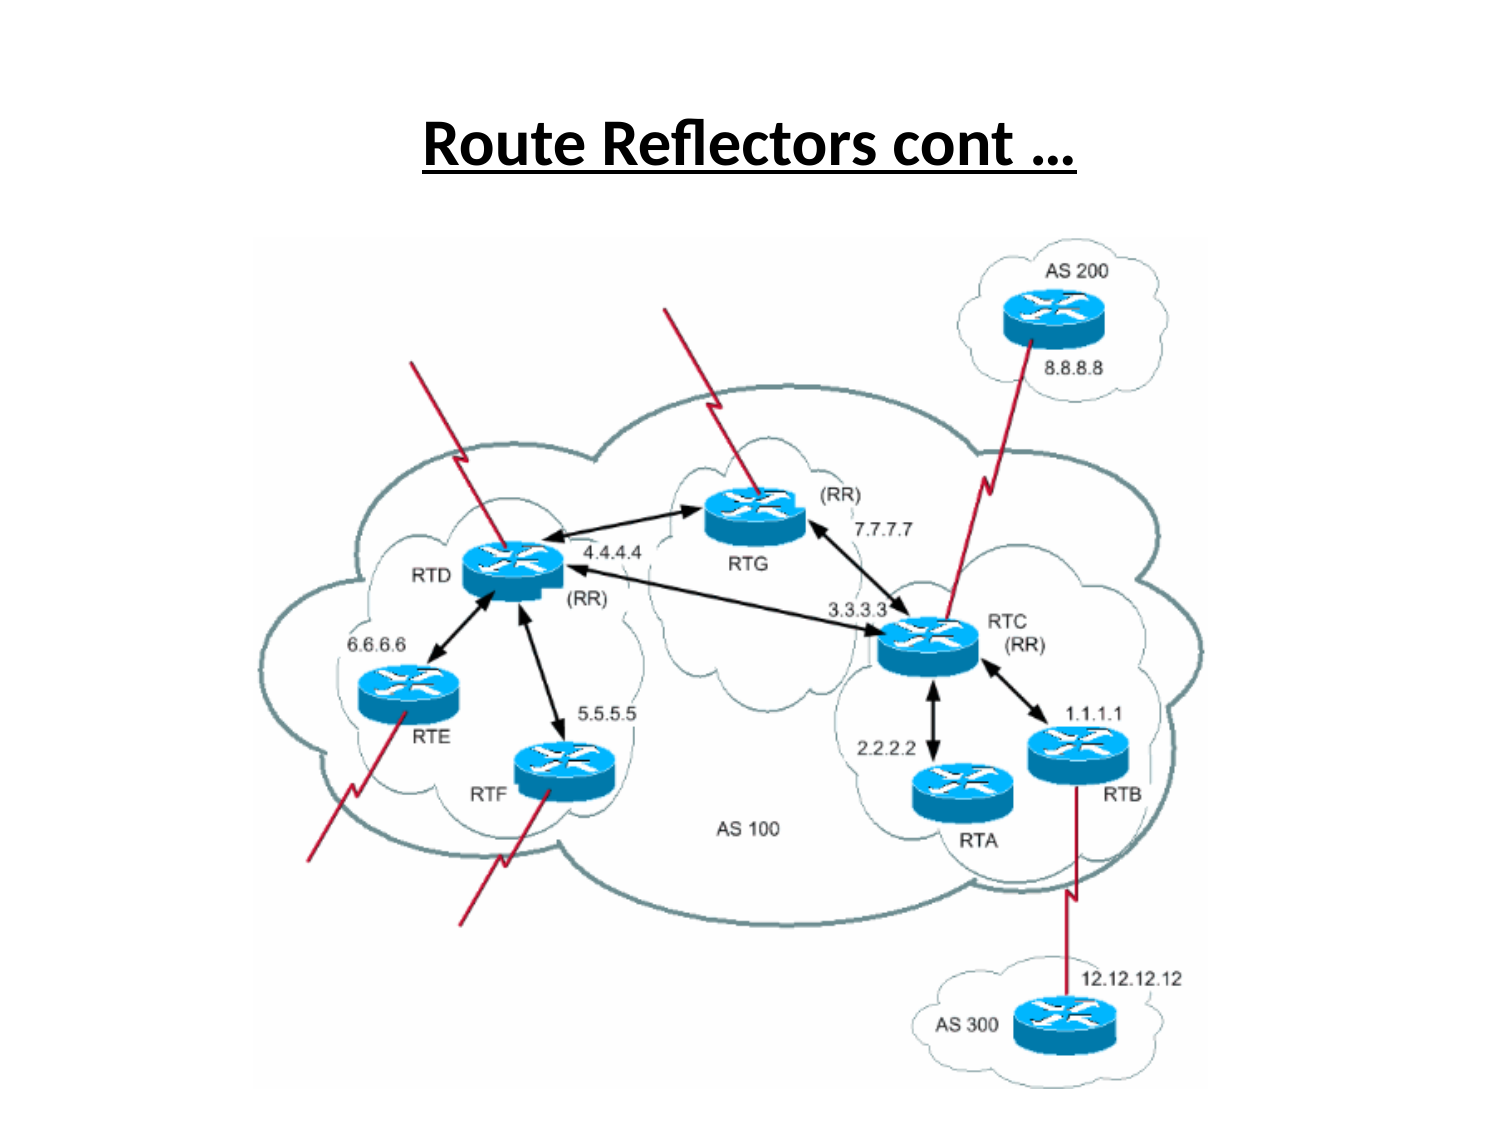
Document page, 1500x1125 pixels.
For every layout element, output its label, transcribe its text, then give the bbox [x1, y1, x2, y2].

title Route Reflectors cont … [75, 45, 1425, 233]
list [253, 237, 1209, 1089]
